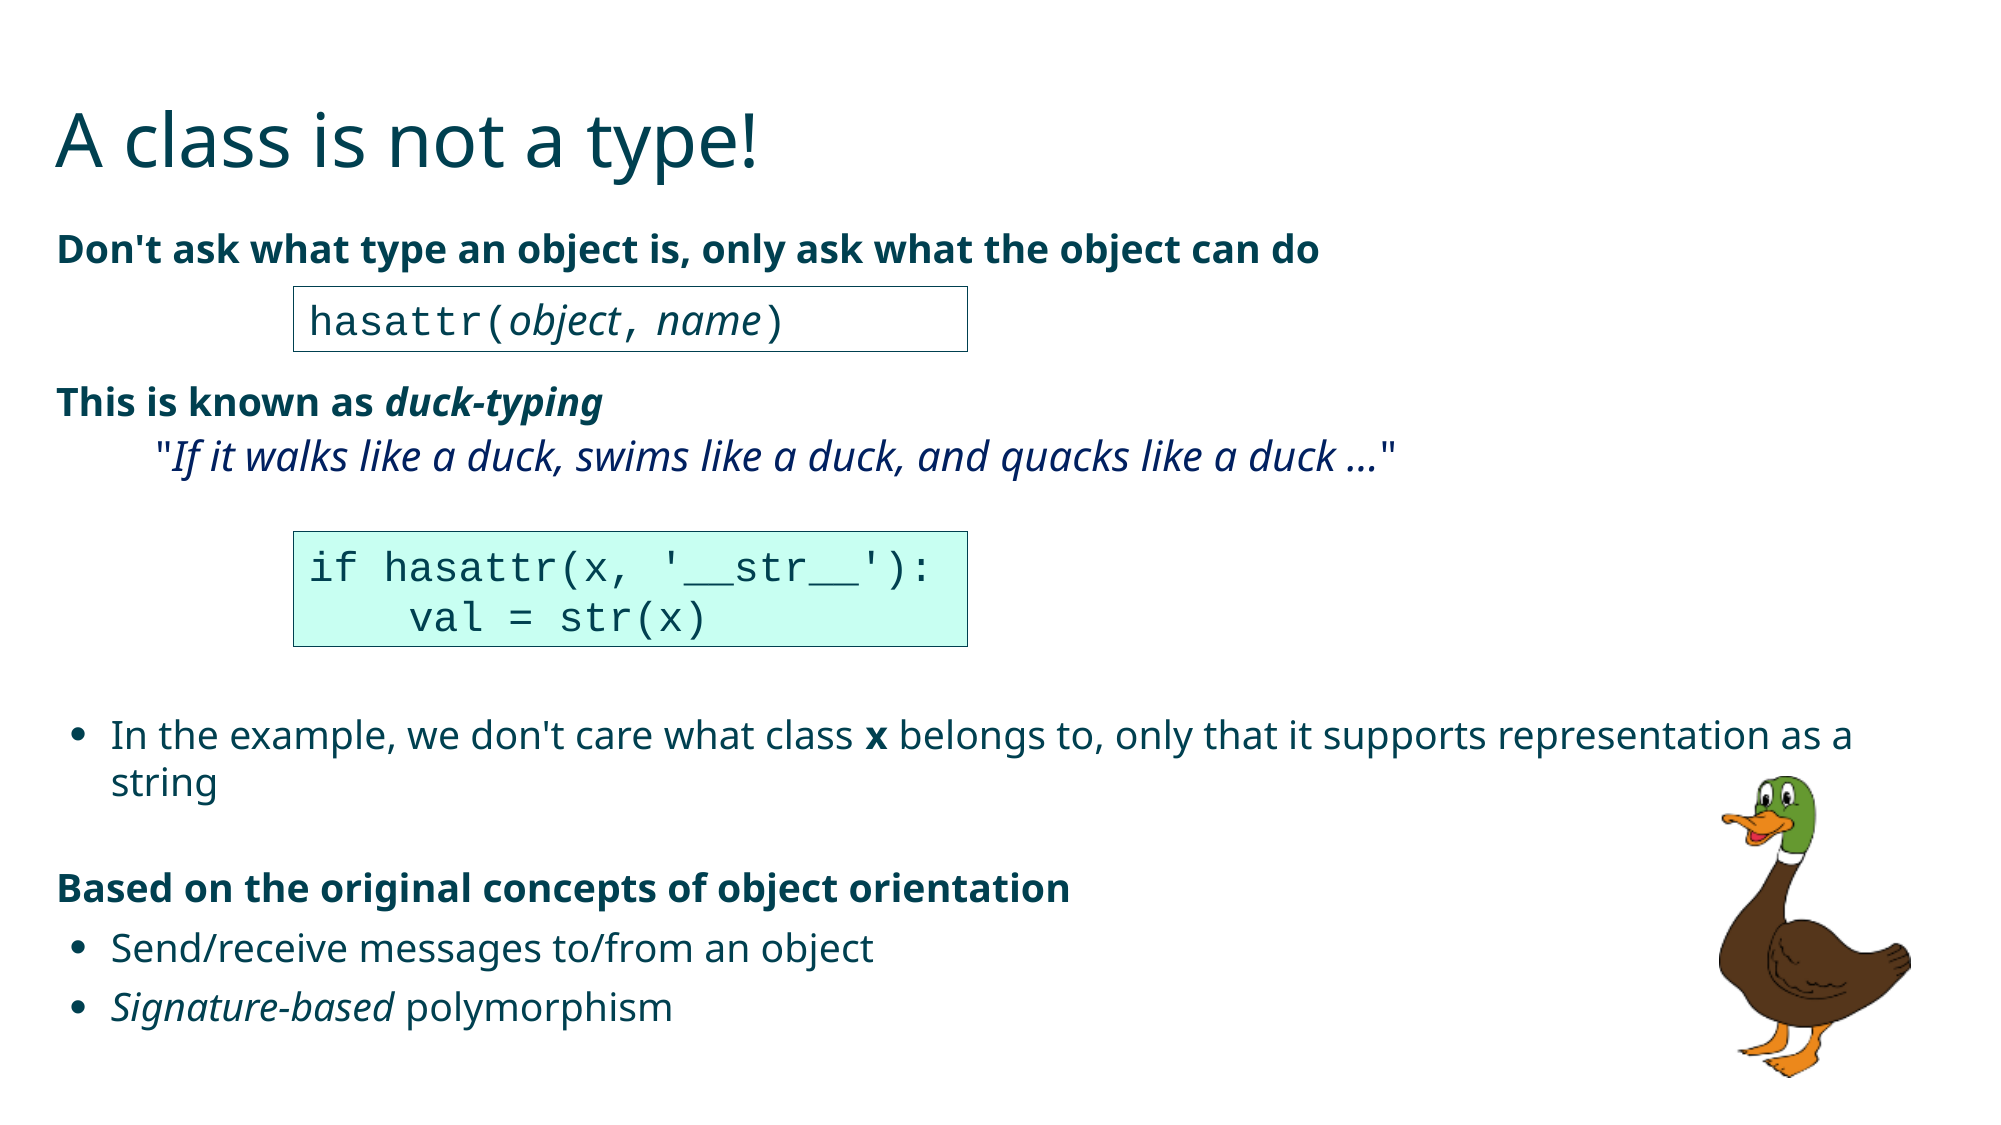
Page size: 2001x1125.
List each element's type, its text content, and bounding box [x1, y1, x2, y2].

list Don't ask what type an object is, only ask what the object can do This is known as duck-typing In the example, we don't care what class x belongs to, only that it supports representation as a string Based on the original concepts of object orientation Send/receive messages to/from an object Signature-based polymorphism [55, 224, 1946, 1038]
title A class is not a type! [55, 92, 1946, 224]
text_box "If it walks like a duck, swims like a duck, and quacks like a duck …" [140, 422, 1412, 488]
picture [1719, 776, 1911, 1078]
text_box if hasattr(x, '__str__'): val = str(x) [293, 531, 968, 647]
text_box hasattr(object, name) [293, 286, 968, 352]
